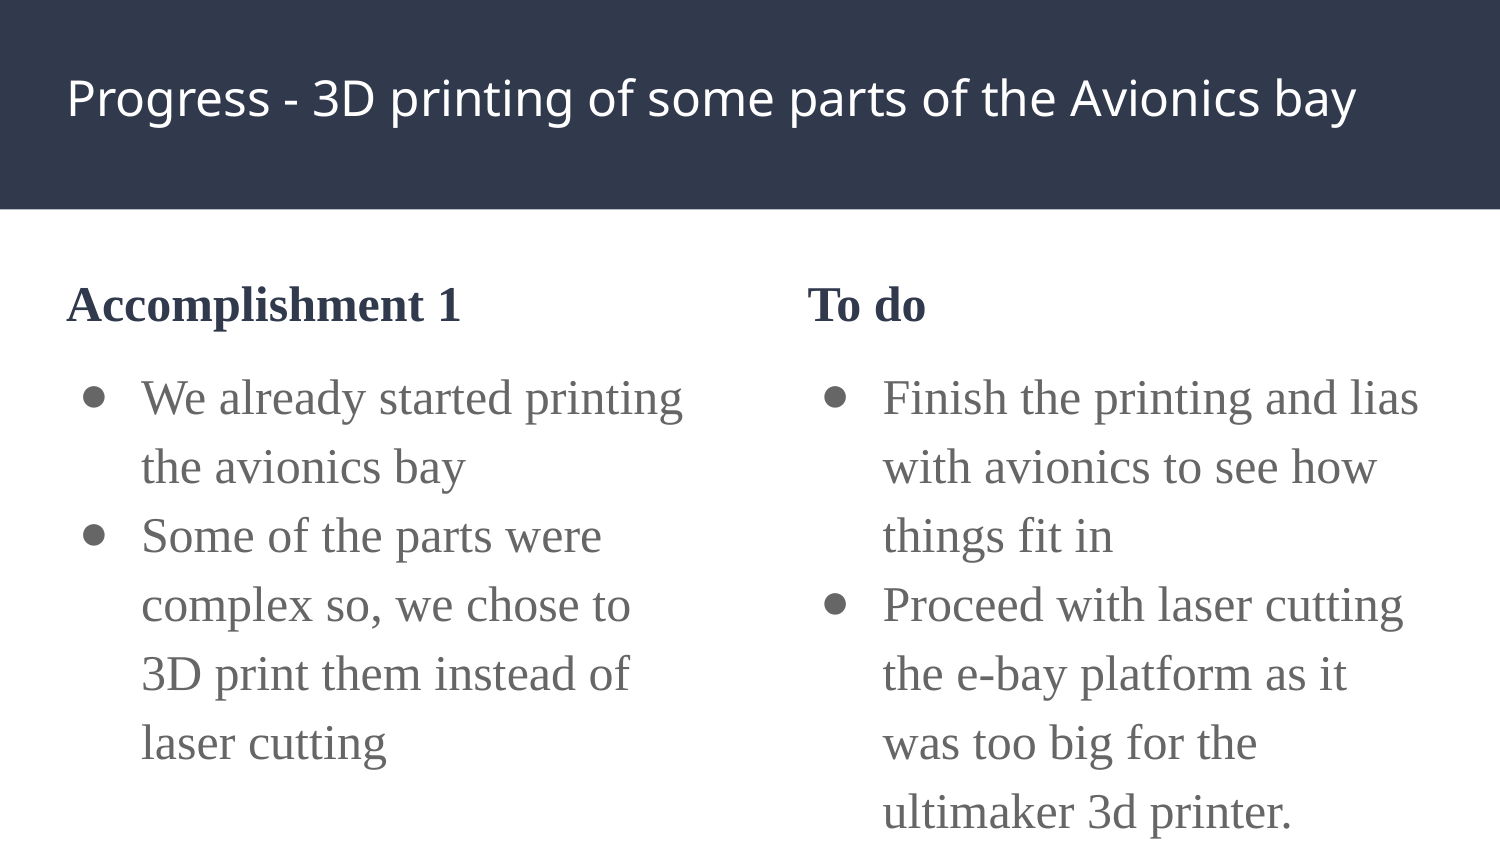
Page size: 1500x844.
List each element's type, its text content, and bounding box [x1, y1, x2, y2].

list To do Finish the printing and lias with avionics to see how things fit in Proceed with laser cutting the e-bay platform as it was too big for the ultimaker 3d printer. [792, 247, 1449, 752]
title Progress - 3D printing of some parts of the Avionics bay [51, 51, 1449, 154]
list Accomplishment 1 We already started printing the avionics bay Some of the parts were complex so, we chose to 3D print them instead of laser cutting [51, 247, 708, 752]
